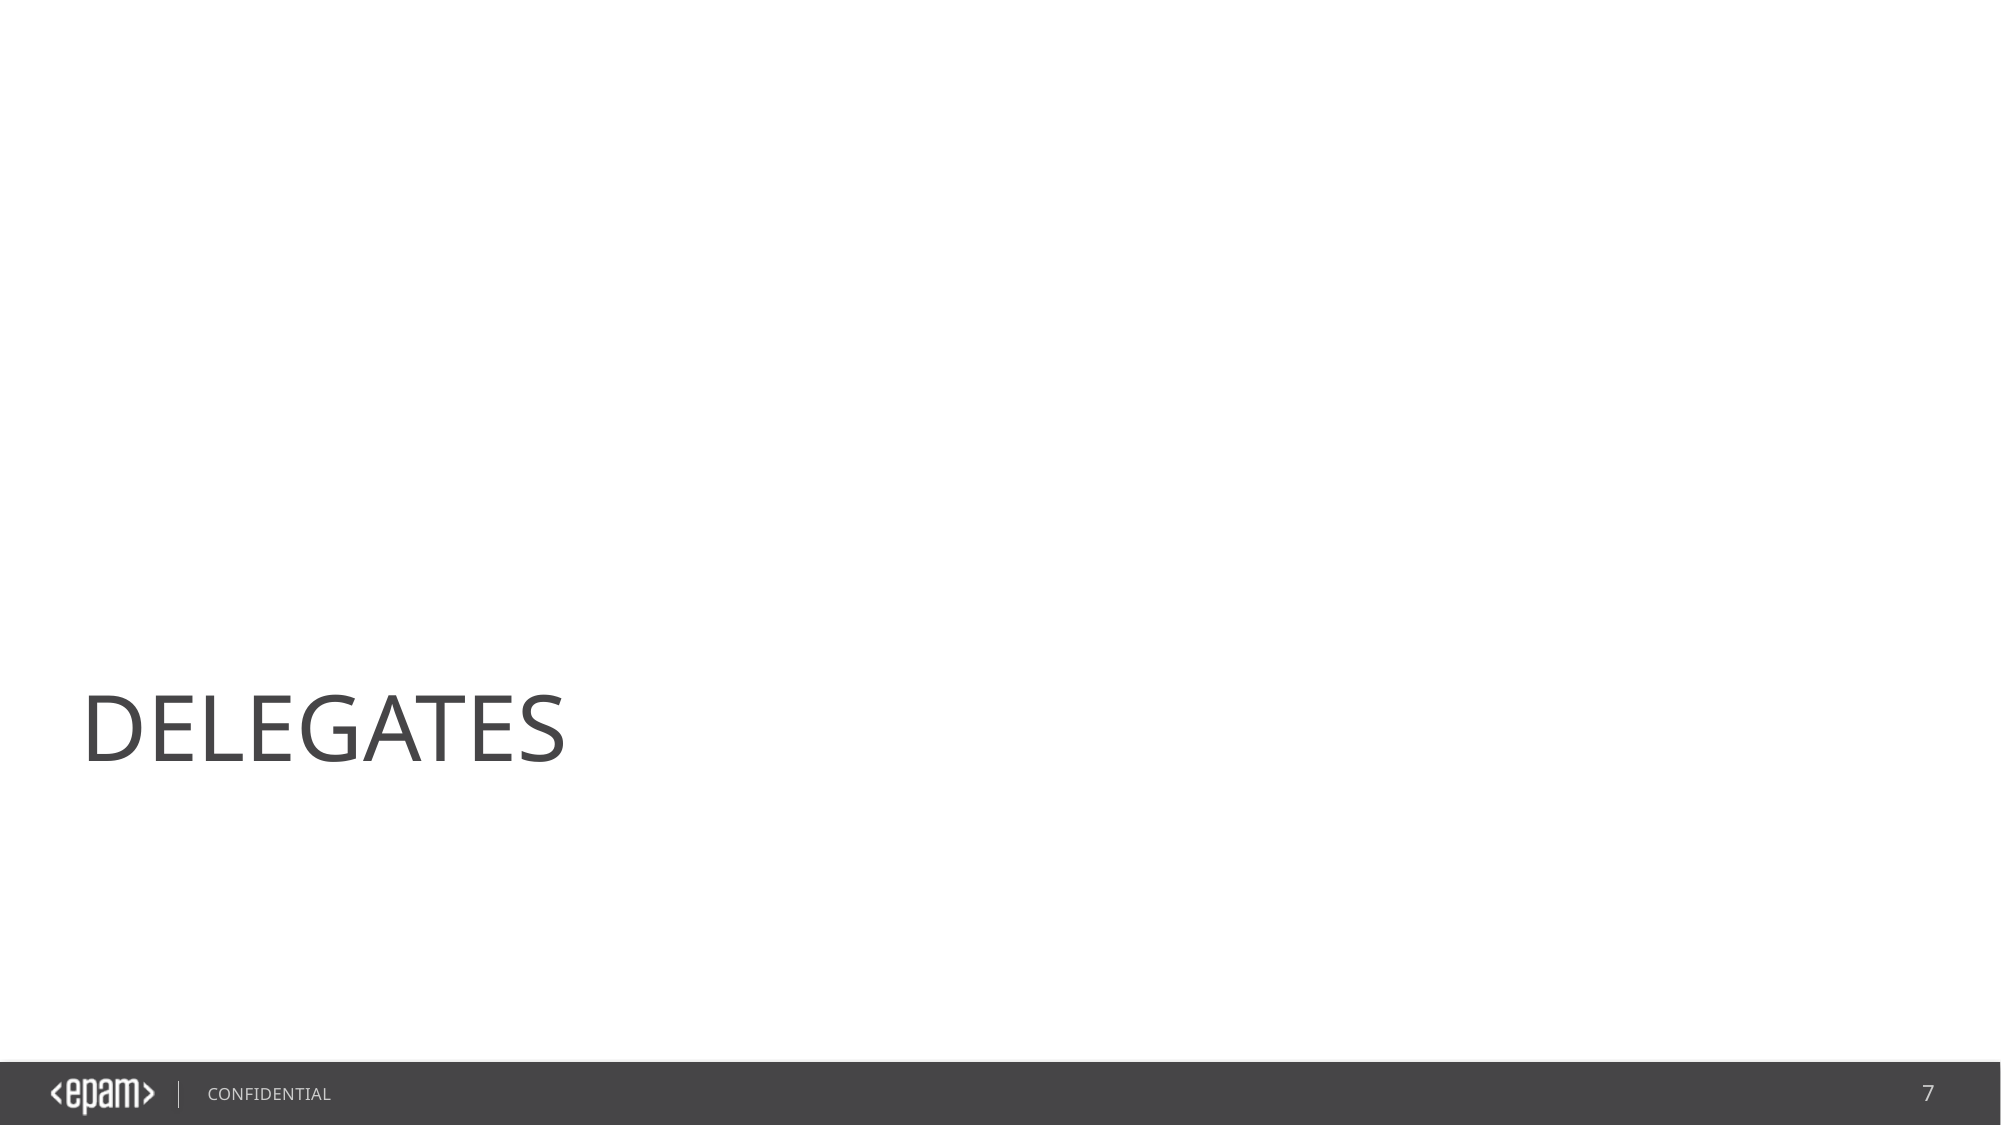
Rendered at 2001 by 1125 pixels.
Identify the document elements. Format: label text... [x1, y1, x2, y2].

picture [50, 1078, 155, 1116]
title Delegates [65, 662, 1791, 880]
